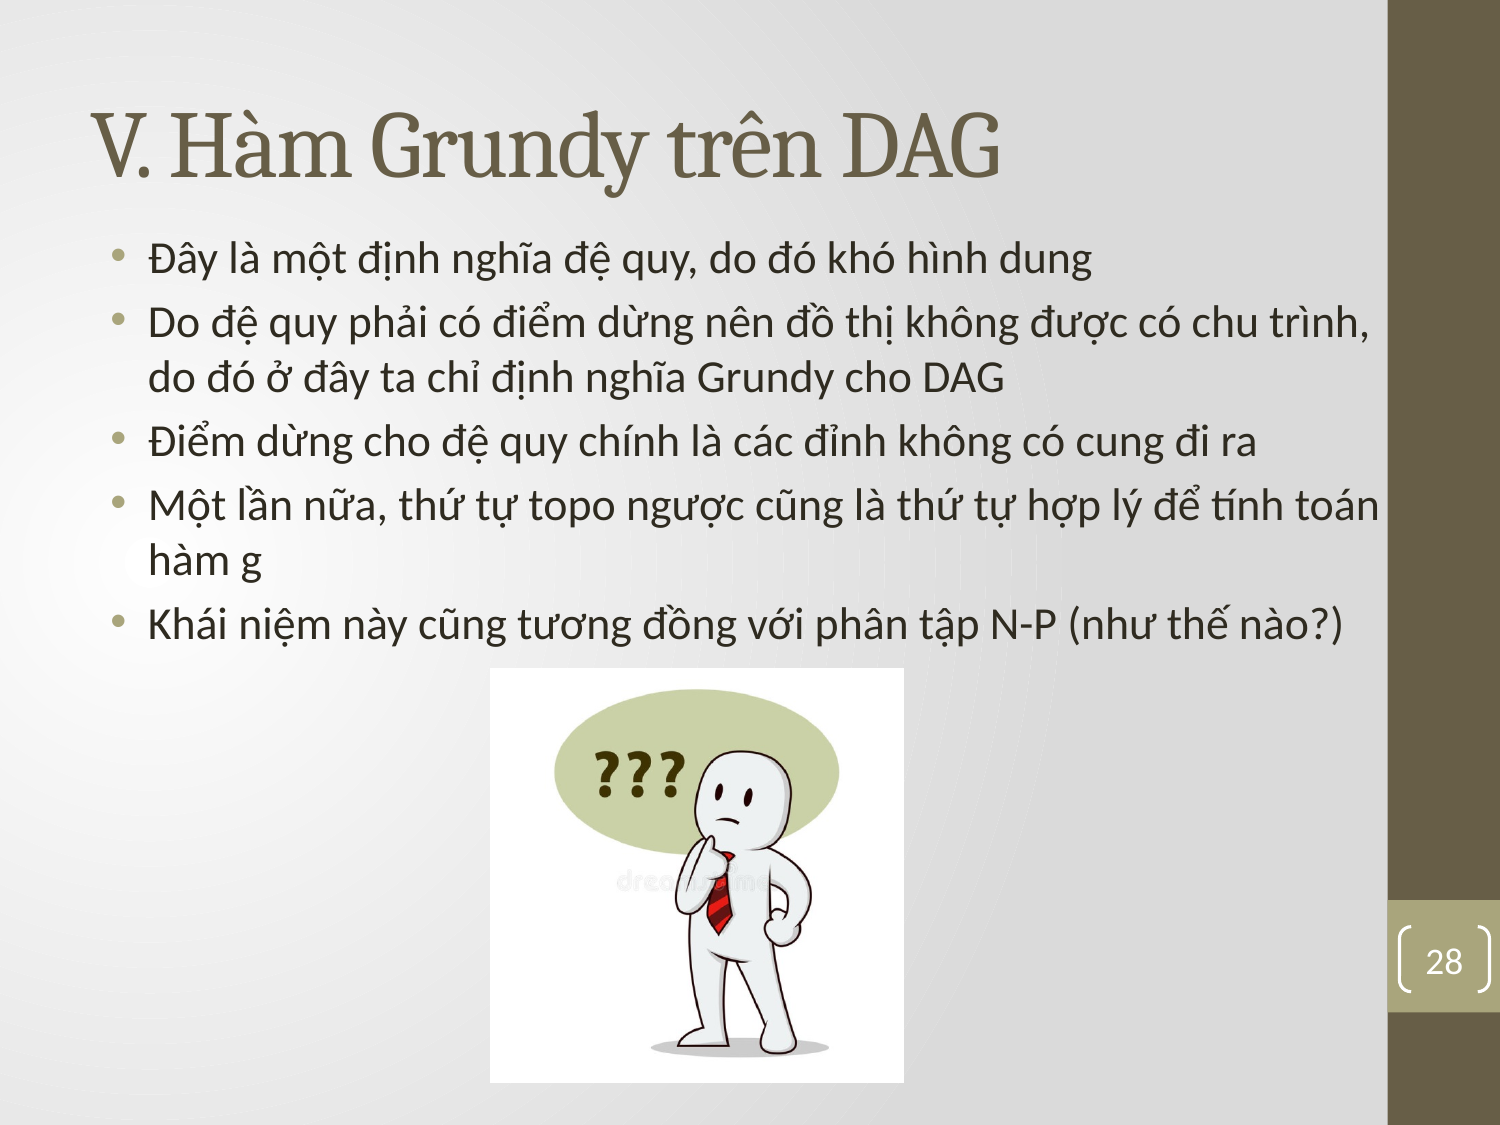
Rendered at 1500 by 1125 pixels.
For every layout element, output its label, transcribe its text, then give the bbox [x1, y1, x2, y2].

title V. Hàm Grundy trên DAG [75, 45, 1325, 233]
slide_number 28 [1397, 925, 1492, 994]
list Đây là một định nghĩa đệ quy, do đó khó hình dung Do đệ quy phải có điểm dừng nên đồ thị không được có chu trình, do đó ở đây ta chỉ định nghĩa Grundy cho DAG Điểm dừng cho đệ quy chính là các đỉnh không có cung đi ra Một lần nữa, thứ tự topo ngược cũng là thứ tự hợp lý để tính toán hàm g Khái niệm này cũng tương đồng với phân tập N-P (như thế nào?) [76, 219, 1427, 693]
picture [489, 668, 905, 1083]
